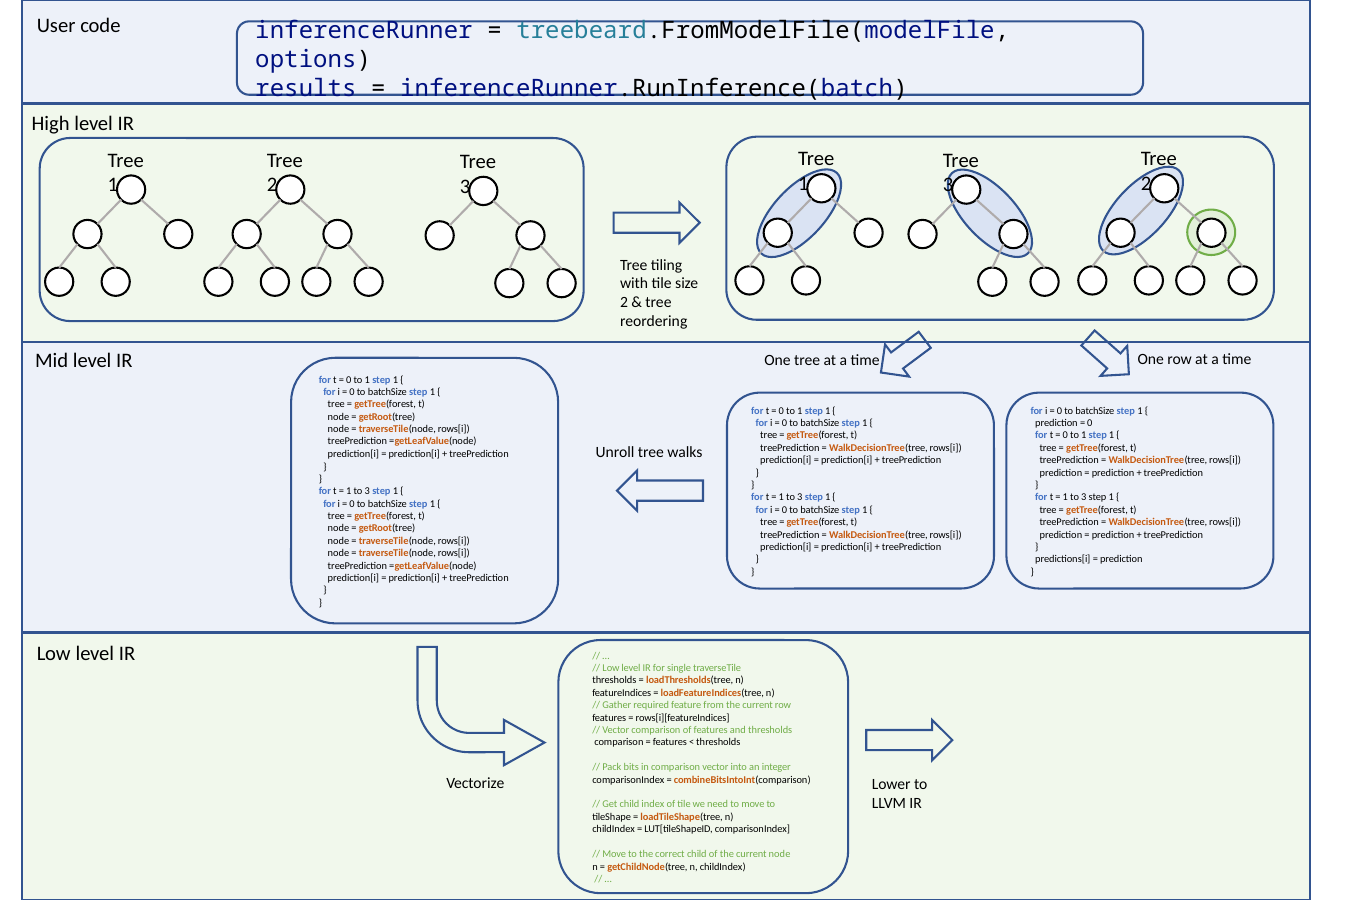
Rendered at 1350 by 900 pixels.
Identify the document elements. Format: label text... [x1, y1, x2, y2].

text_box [204, 139, 383, 296]
text_box Mid level IR [20, 339, 186, 380]
text_box Unroll tree walks [580, 434, 725, 468]
text_box [21, 633, 1311, 900]
text_box Lower to LLVM IR [857, 766, 967, 819]
text_box [38, 136, 585, 323]
text_box [21, 343, 1311, 633]
text_box Tree tiling with tile size 2 & tree reordering [605, 247, 715, 337]
text_box One row at a time [1122, 341, 1274, 375]
text_box // … // Low level IR for single traverseTile thresholds = loadThresholds(tree, n) featureIndices = loadFeatureIndices(tree, n) // Gather required feature from the current row features = rows[i][featureIndices] // Vector comparison of features and thresholds comparison = features < thresholds // Pack bits in comparison vector into an integer comparisonIndex = combineBitsIntoInt(comparison) // Get child index of tile we need to move to tileShape = loadTileShape(tree, n) childIndex = LUT[tileShapeID, comparisonIndex] // Move to the correct child of the current node n = getChildNode(tree, n, childIndex) // … [557, 638, 850, 895]
text_box User code [22, 4, 187, 44]
text_box for t = 0 to 1 step 1 { for i = 0 to batchSize step 1 { tree = getTree(forest, t) treePrediction = WalkDecisionTree(tree, rows[i]) prediction[i] = prediction[i] + treePrediction } } for t = 1 to 3 step 1 { for i = 0 to batchSize step 1 { tree = getTree(forest, t) treePrediction = WalkDecisionTree(tree, rows[i]) prediction[i] = prediction[i] + treePrediction } } [725, 391, 996, 590]
text_box inferenceRunner = treebeard.FromModelFile(modelFile, options) results = inferenceRunner.RunInference(batch) [235, 20, 1145, 96]
text_box [416, 645, 547, 765]
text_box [1078, 137, 1257, 295]
text_box [21, 0, 1311, 105]
text_box Low level IR [22, 632, 187, 672]
text_box [615, 468, 705, 514]
text_box [865, 717, 954, 763]
text_box [725, 135, 1275, 321]
text_box [1079, 329, 1130, 378]
text_box Vectorize [431, 765, 541, 799]
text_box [908, 139, 1059, 296]
text_box High level IR [16, 102, 182, 142]
text_box for i = 0 to batchSize step 1 { prediction = 0 for t = 0 to 1 step 1 { tree = getTree(forest, t) treePrediction = WalkDecisionTree(tree, rows[i]) prediction = prediction + treePrediction } for t = 1 to 3 step 1 { tree = getTree(forest, t) treePrediction = WalkDecisionTree(tree, rows[i]) prediction = prediction + treePrediction } predictions[i] = prediction } [1005, 391, 1275, 590]
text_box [45, 139, 193, 296]
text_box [425, 140, 576, 298]
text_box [735, 137, 883, 295]
text_box One tree at a time [749, 342, 900, 376]
text_box for t = 0 to 1 step 1 { for i = 0 to batchSize step 1 { tree = getTree(forest, t) node = getRoot(tree) node = traverseTile(node, rows[i]) treePrediction =getLeafValue(node) prediction[i] = prediction[i] + treePrediction } } for t = 1 to 3 step 1 { for i = 0 to batchSize step 1 { tree = getTree(forest, t) node = getRoot(tree) node = traverseTile(node, rows[i]) node = traverseTile(node, rows[i]) treePrediction =getLeafValue(node) prediction[i] = prediction[i] + treePrediction } } [289, 356, 560, 625]
text_box [897, 330, 933, 378]
text_box [612, 200, 702, 246]
text_box [21, 105, 1311, 343]
